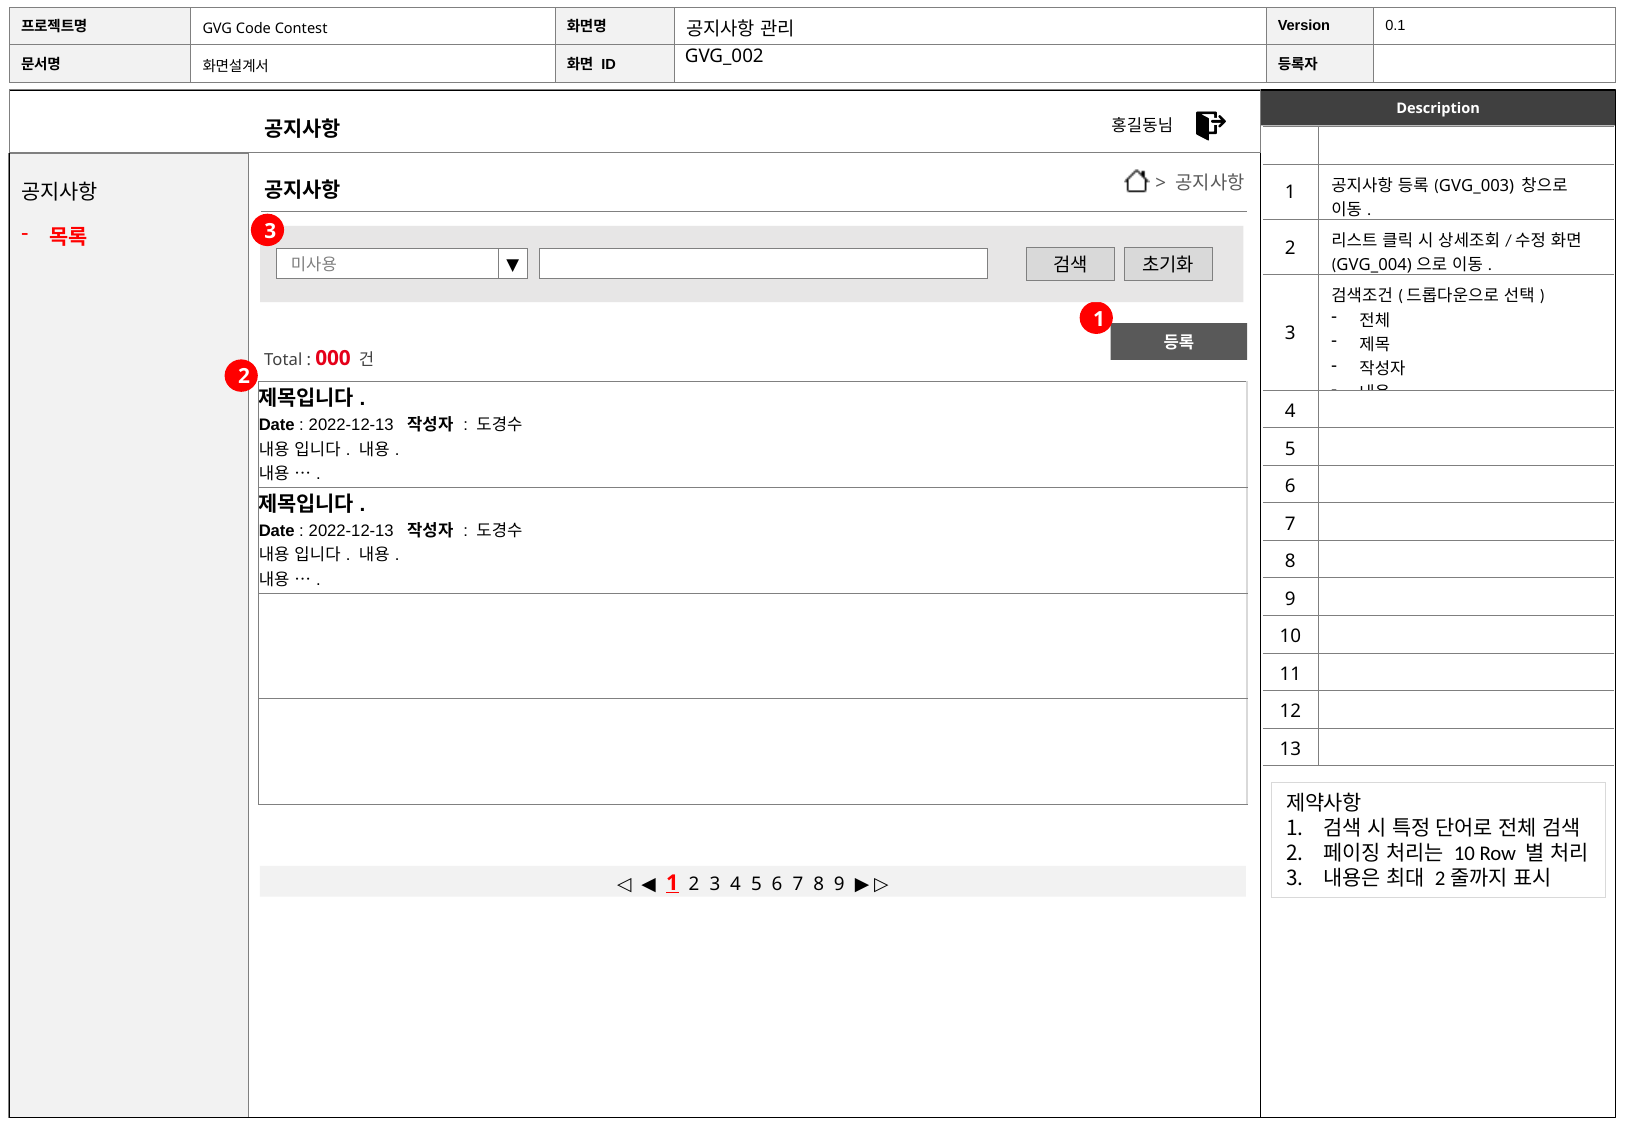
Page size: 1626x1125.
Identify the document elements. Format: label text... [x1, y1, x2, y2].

table_cell 6 [1263, 466, 1318, 502]
table_cell [1319, 466, 1614, 502]
text_box 2 [223, 358, 259, 393]
table_cell [259, 594, 1246, 698]
table_cell [1319, 391, 1614, 427]
table_cell 10 [1263, 616, 1318, 653]
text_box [276, 248, 528, 279]
table_header [1263, 127, 1318, 164]
table_cell 5 [1263, 428, 1318, 465]
text_box 1 [1078, 303, 1114, 335]
picture [1124, 168, 1150, 194]
table_cell 8 [1263, 541, 1318, 577]
table_cell 9 [1263, 578, 1318, 615]
table_cell [1319, 578, 1614, 615]
text_box Total : 000 건 [249, 312, 390, 377]
table_cell 1 [1263, 165, 1318, 219]
text_box 공지사항 [264, 102, 540, 141]
table_cell 리스트 클릭 시 상세조회/수정 화면(GVG_004)으로 이동. [1319, 220, 1614, 274]
text_box 공지사항 [264, 164, 540, 203]
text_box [260, 225, 1244, 303]
table_cell [1319, 503, 1614, 540]
table_cell [1319, 729, 1614, 765]
text_box 제약사항 검색 시 특정 단어로 전체 검색 페이징 처리는 10 Row 별 처리 내용은 최대 2줄까지 표시 [1271, 782, 1606, 898]
table_cell [259, 699, 1246, 804]
table_cell 7 [1263, 503, 1318, 540]
text_box > 공지사항 [1130, 163, 1260, 202]
picture [1196, 111, 1226, 141]
table_cell 검색조건(드롭다운으로 선택) 전체 제목 작성자 내용 [1319, 275, 1614, 390]
table_cell 2 [1263, 220, 1318, 274]
table_cell 13 [1263, 729, 1318, 765]
table_cell 11 [1263, 654, 1318, 690]
table_cell 공지사항 등록(GVG_003) 창으로 이동. [1319, 165, 1614, 219]
text_box 등록 [1110, 322, 1248, 361]
text_box 3 [249, 212, 285, 246]
table_cell 3 [1263, 275, 1318, 390]
text_box 공지사항 관리 [686, 10, 796, 40]
table_cell 12 [1263, 691, 1318, 728]
table_cell [1319, 654, 1614, 690]
table_header [1319, 127, 1614, 164]
text_box ◁ ◀ 1 2 3 4 5 6 7 8 9 ▶ ▷ [259, 865, 1246, 897]
table_cell [1319, 428, 1614, 465]
table_cell [1319, 691, 1614, 728]
table_cell [1319, 616, 1614, 653]
table_header 공지사항 목록 [10, 155, 248, 241]
table_header 제목입니다. Date : 2022-12-13 작성자 : 도경수 내용 입니다. 내용. 내용 …. [259, 382, 1246, 487]
table_cell [1319, 541, 1614, 577]
table_cell 제목입니다. Date : 2022-12-13 작성자 : 도경수 내용 입니다. 내용. 내용 …. [259, 488, 1246, 593]
table_cell 4 [1263, 391, 1318, 427]
text_box GVG_002 [670, 36, 779, 74]
